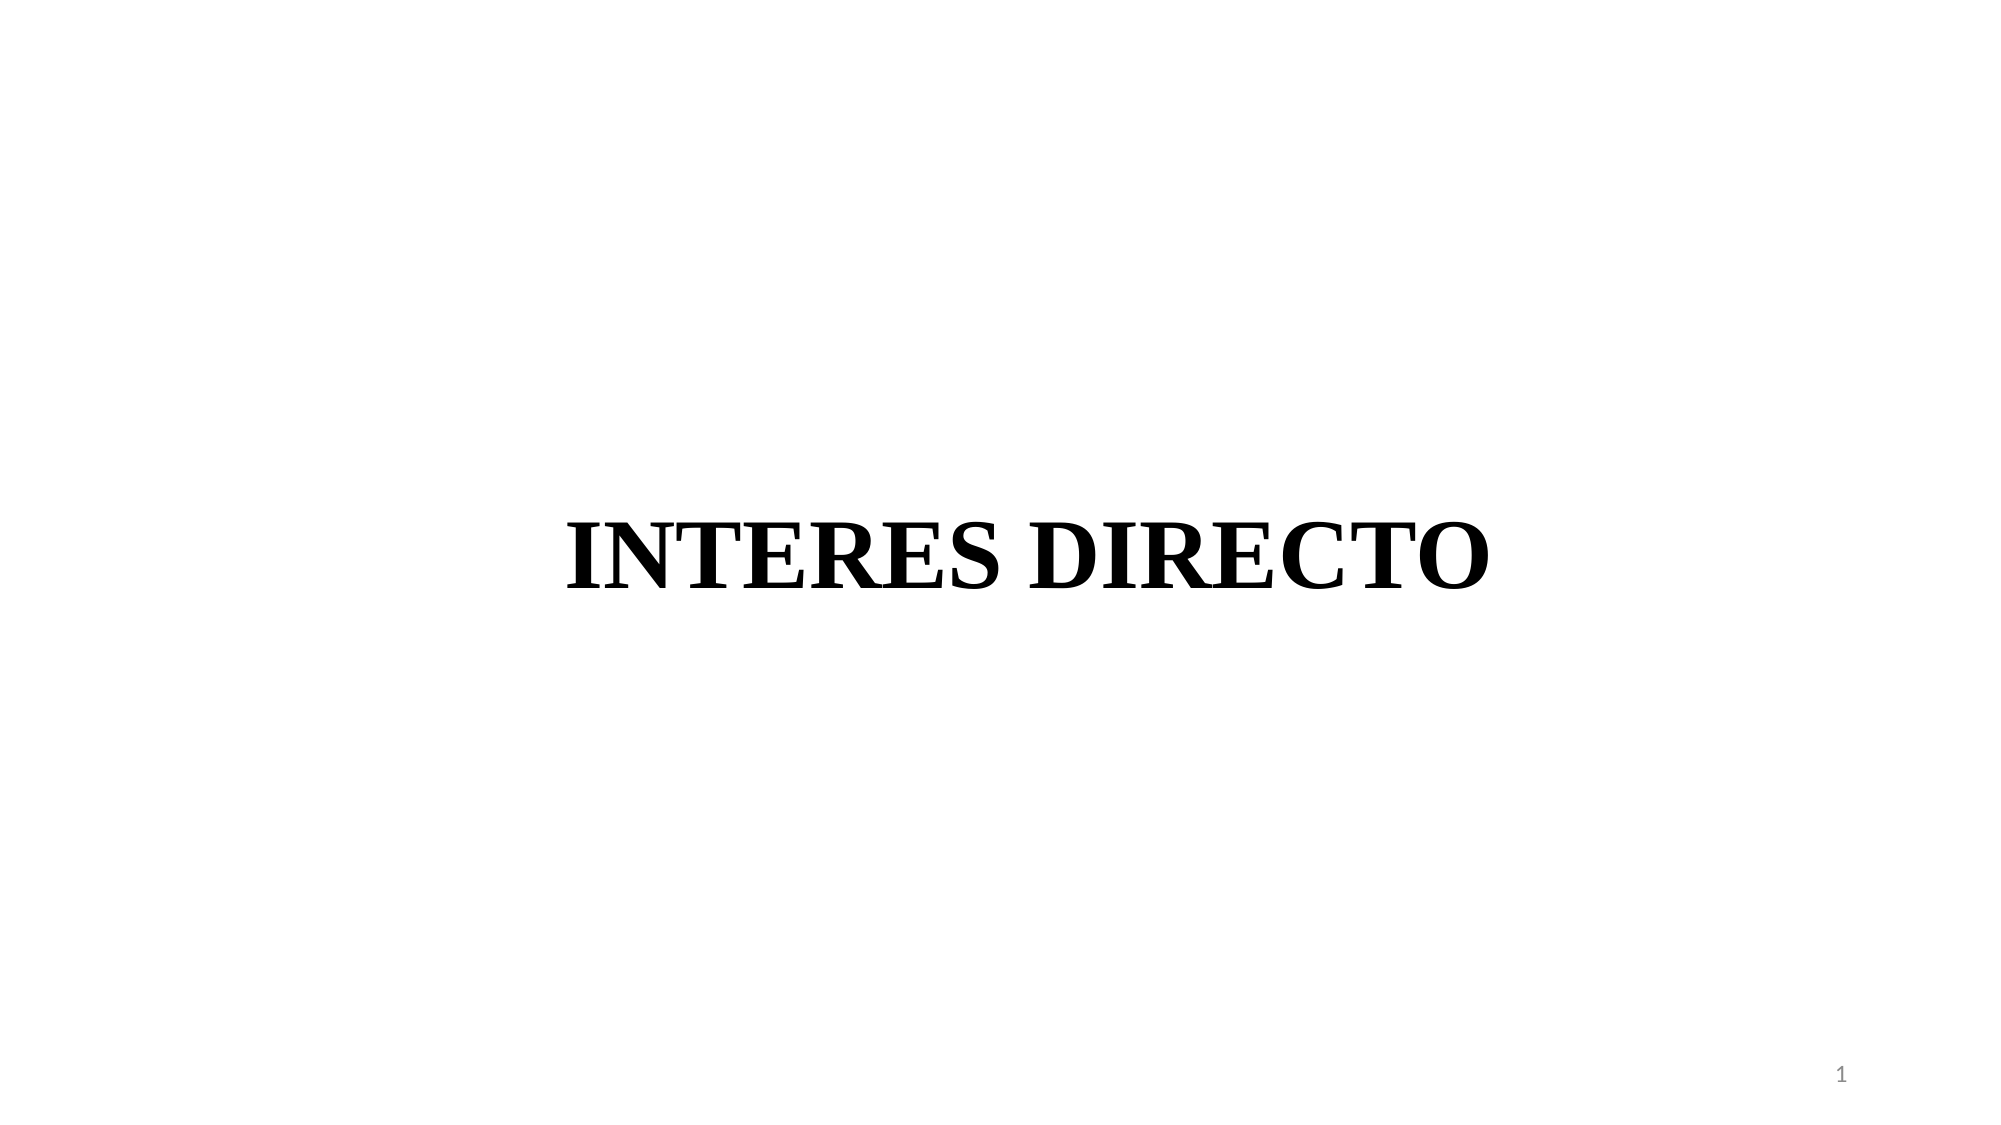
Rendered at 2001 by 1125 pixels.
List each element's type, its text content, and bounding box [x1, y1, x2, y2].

slide_number 1 [1412, 1042, 1863, 1103]
text_box INTERES DIRECTO [549, 456, 1510, 616]
